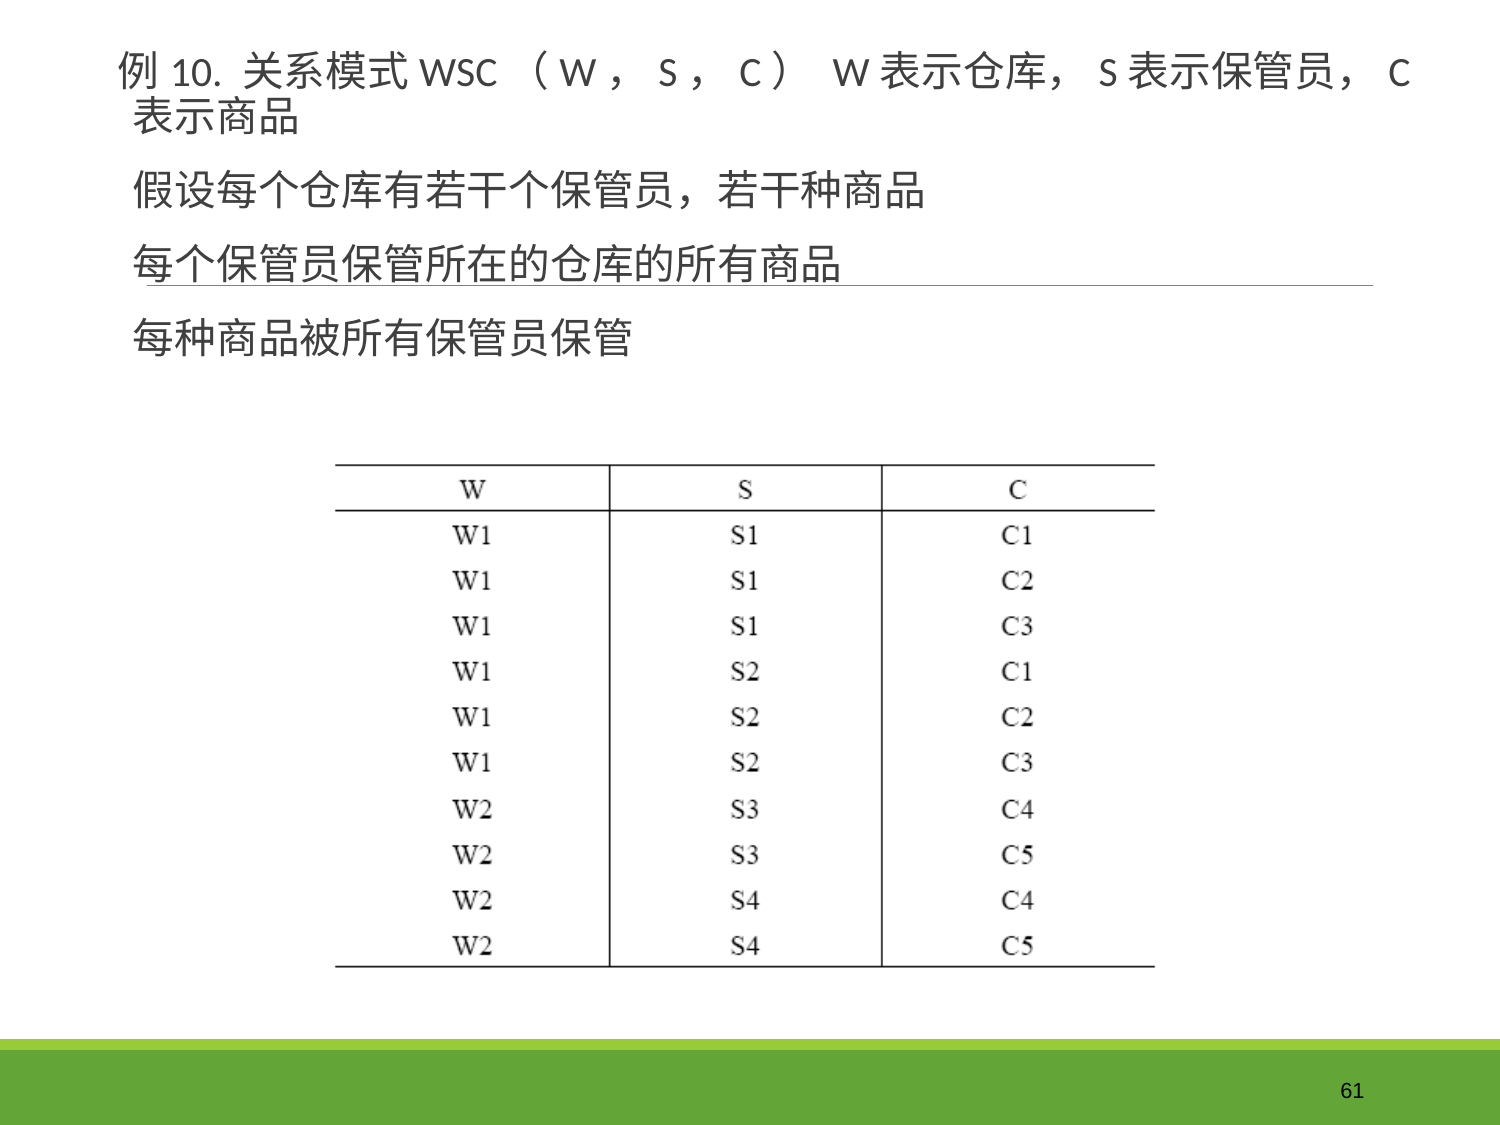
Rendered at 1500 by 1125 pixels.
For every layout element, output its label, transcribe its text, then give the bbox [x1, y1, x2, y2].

list 例10. 关系模式WSC（W，S，C） W表示仓库，S表示保管员，C表示商品 假设每个仓库有若干个保管员，若干种商品 每个保管员保管所在的仓库的所有商品 每种商品被所有保管员保管 [117, 42, 1425, 400]
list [311, 449, 1189, 985]
slide_number 61 [1218, 1059, 1380, 1120]
